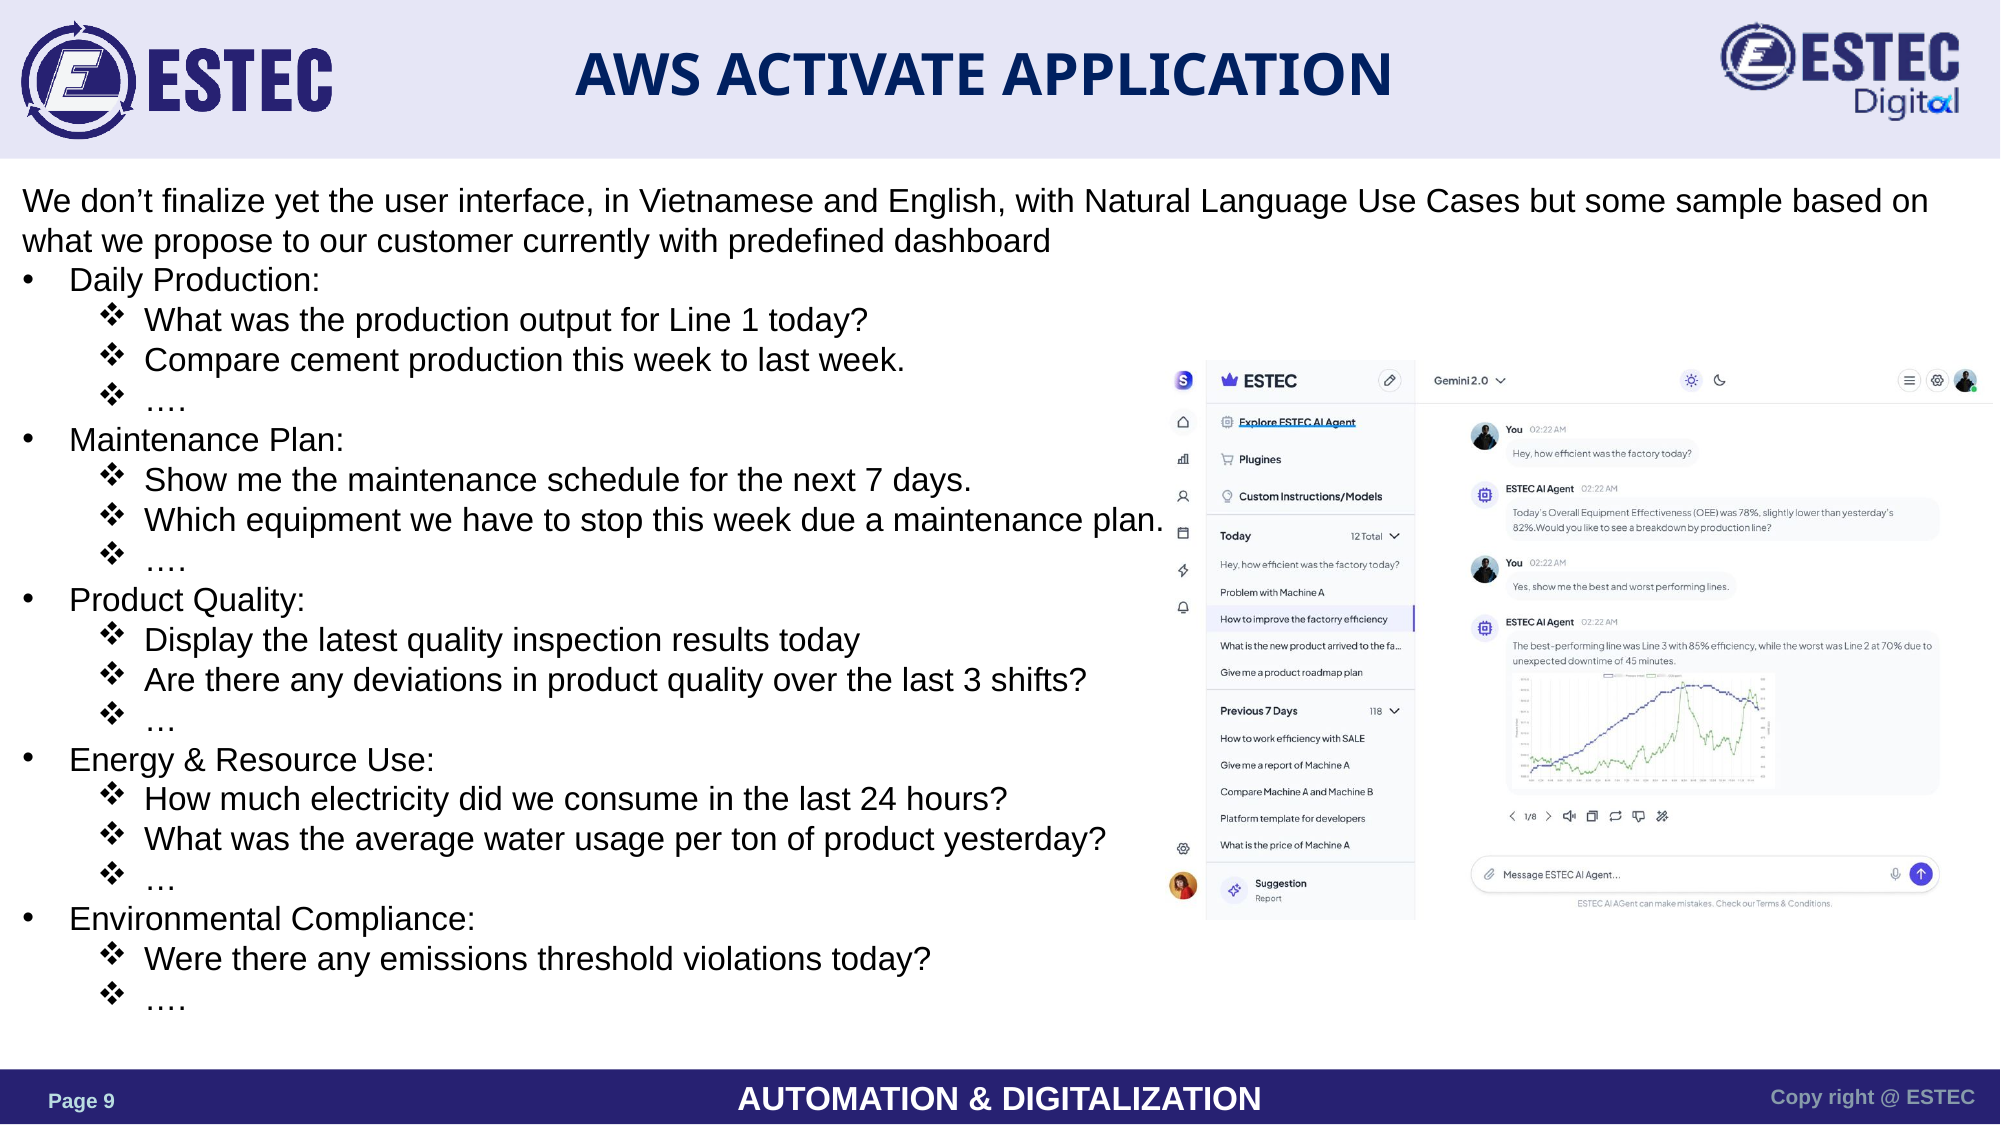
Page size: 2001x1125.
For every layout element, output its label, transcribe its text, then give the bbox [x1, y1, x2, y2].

text_box AWS ACTIVATE APPLICATION [333, 29, 1637, 125]
text_box We don’t finalize yet the user interface, in Vietnamese and English, with Natural Language Use Cases but some sample based on what we propose to our customer currently with predefined dashboard Daily Production: What was the production output for Line 1 today? Compare cement production this week to last week. …. Maintenance Plan: Show me the maintenance schedule for the next 7 days. Which equipment we have to stop this week due a maintenance plan. …. Product Quality: Display the latest quality inspection results today Are there any deviations in product quality over the last 3 shifts? … Energy & Resource Use: How much electricity did we consume in the last 24 hours? What was the average water usage per ton of product yesterday? … Environmental Compliance: Were there any emissions threshold violations today? …. [7, 171, 1989, 1125]
picture [1165, 360, 1993, 921]
picture [1707, 18, 1971, 125]
picture [0, 19, 378, 140]
